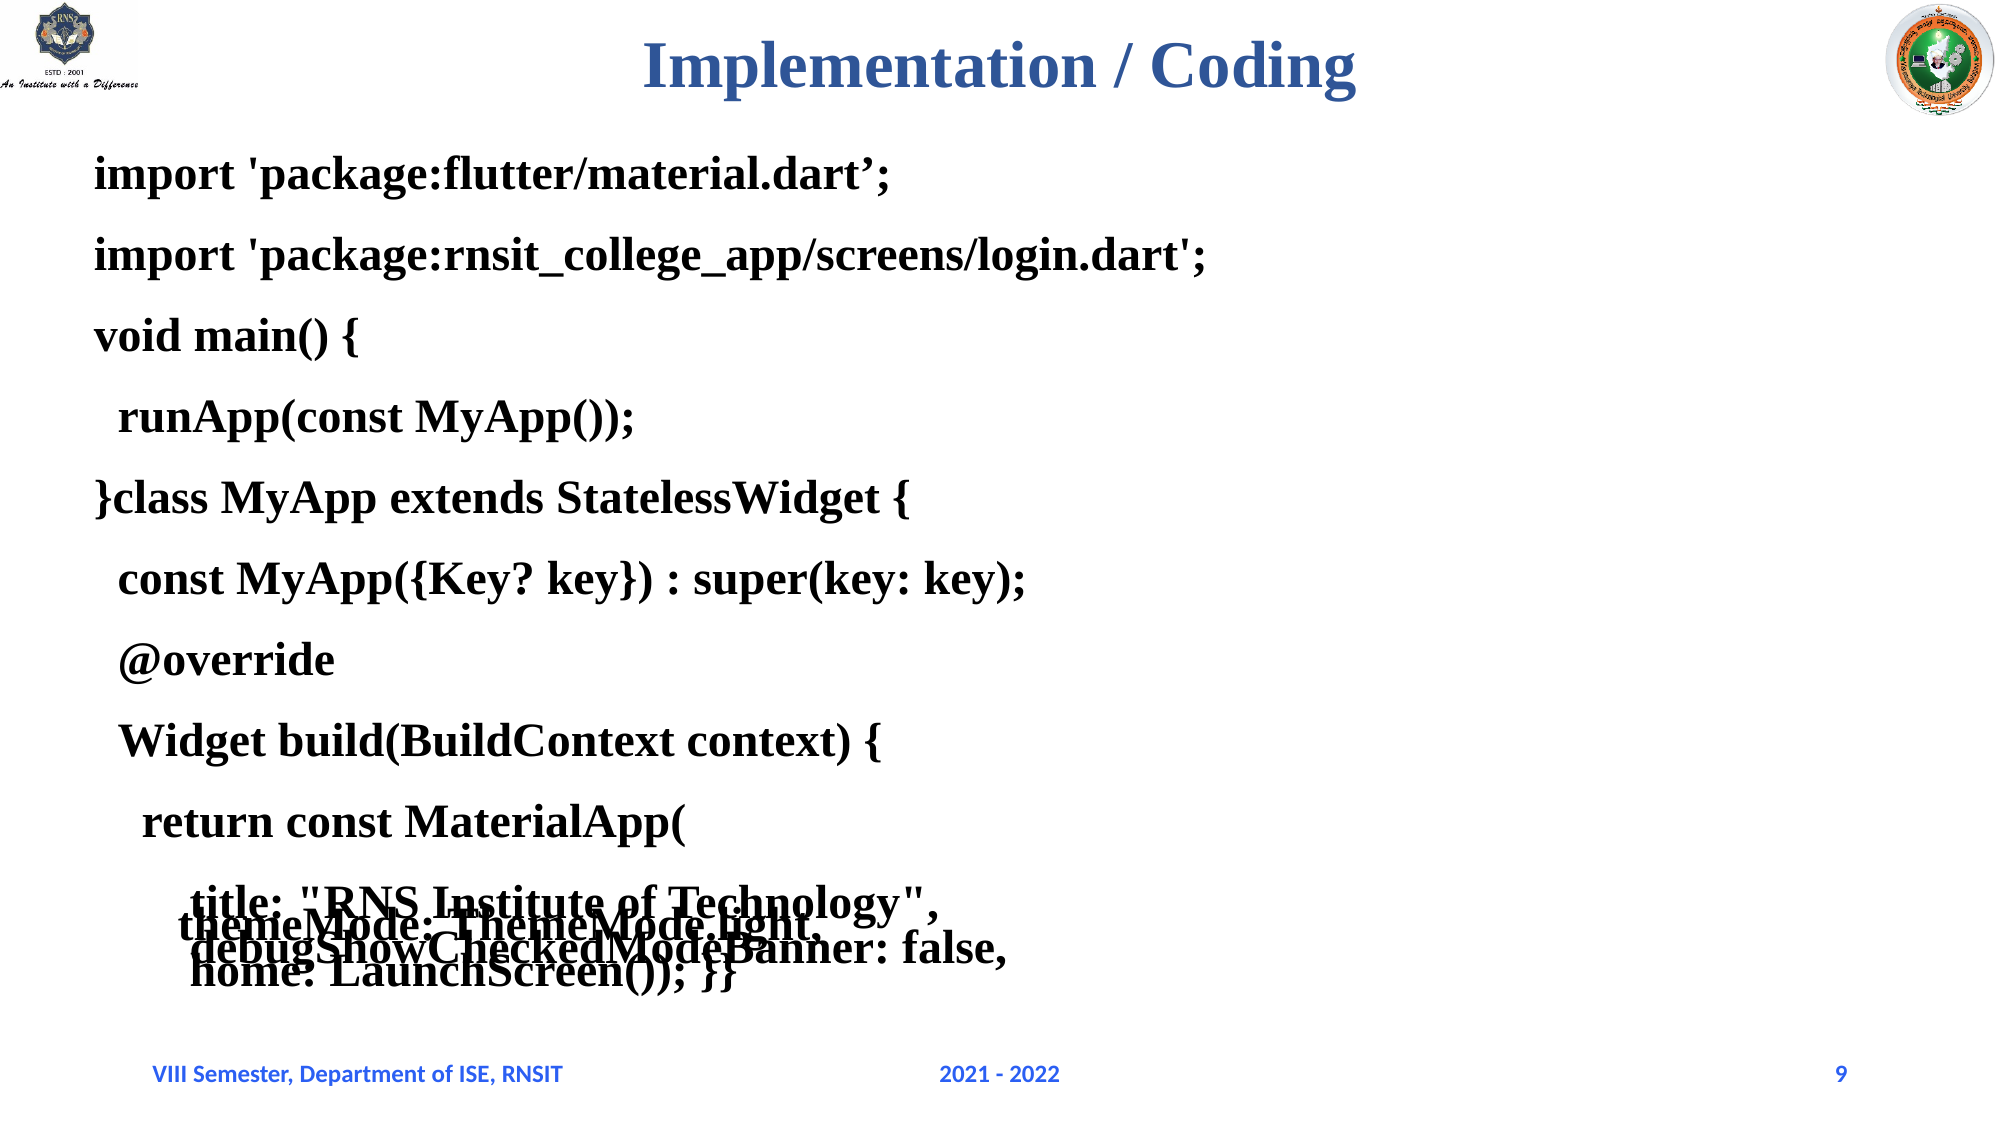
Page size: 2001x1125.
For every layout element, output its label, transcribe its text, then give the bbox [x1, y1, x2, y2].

slide_number 9 [1412, 1042, 1863, 1103]
picture [0, 0, 138, 90]
picture [1882, 2, 1997, 117]
footer 2021 - 2022 [662, 1043, 1338, 1103]
title Implementation / Coding [137, 22, 1863, 122]
slide_number VIII Semester, Department of ISE, RNSIT [137, 1043, 662, 1103]
text_box import 'package:flutter/material.dart’; import 'package:rnsit_college_app/screens/login.dart'; void main() { runApp(const MyApp()); }class MyApp extends StatelessWidget { const MyApp({Key? key}) : super(key: key); @override Widget build(BuildContext context) { return const MaterialApp( title: "RNS Institute of Technology", themeMode: ThemeMode.light, debugShowCheckedModeBanner: false, home: LaunchScreen()); }} [78, 122, 1922, 1043]
